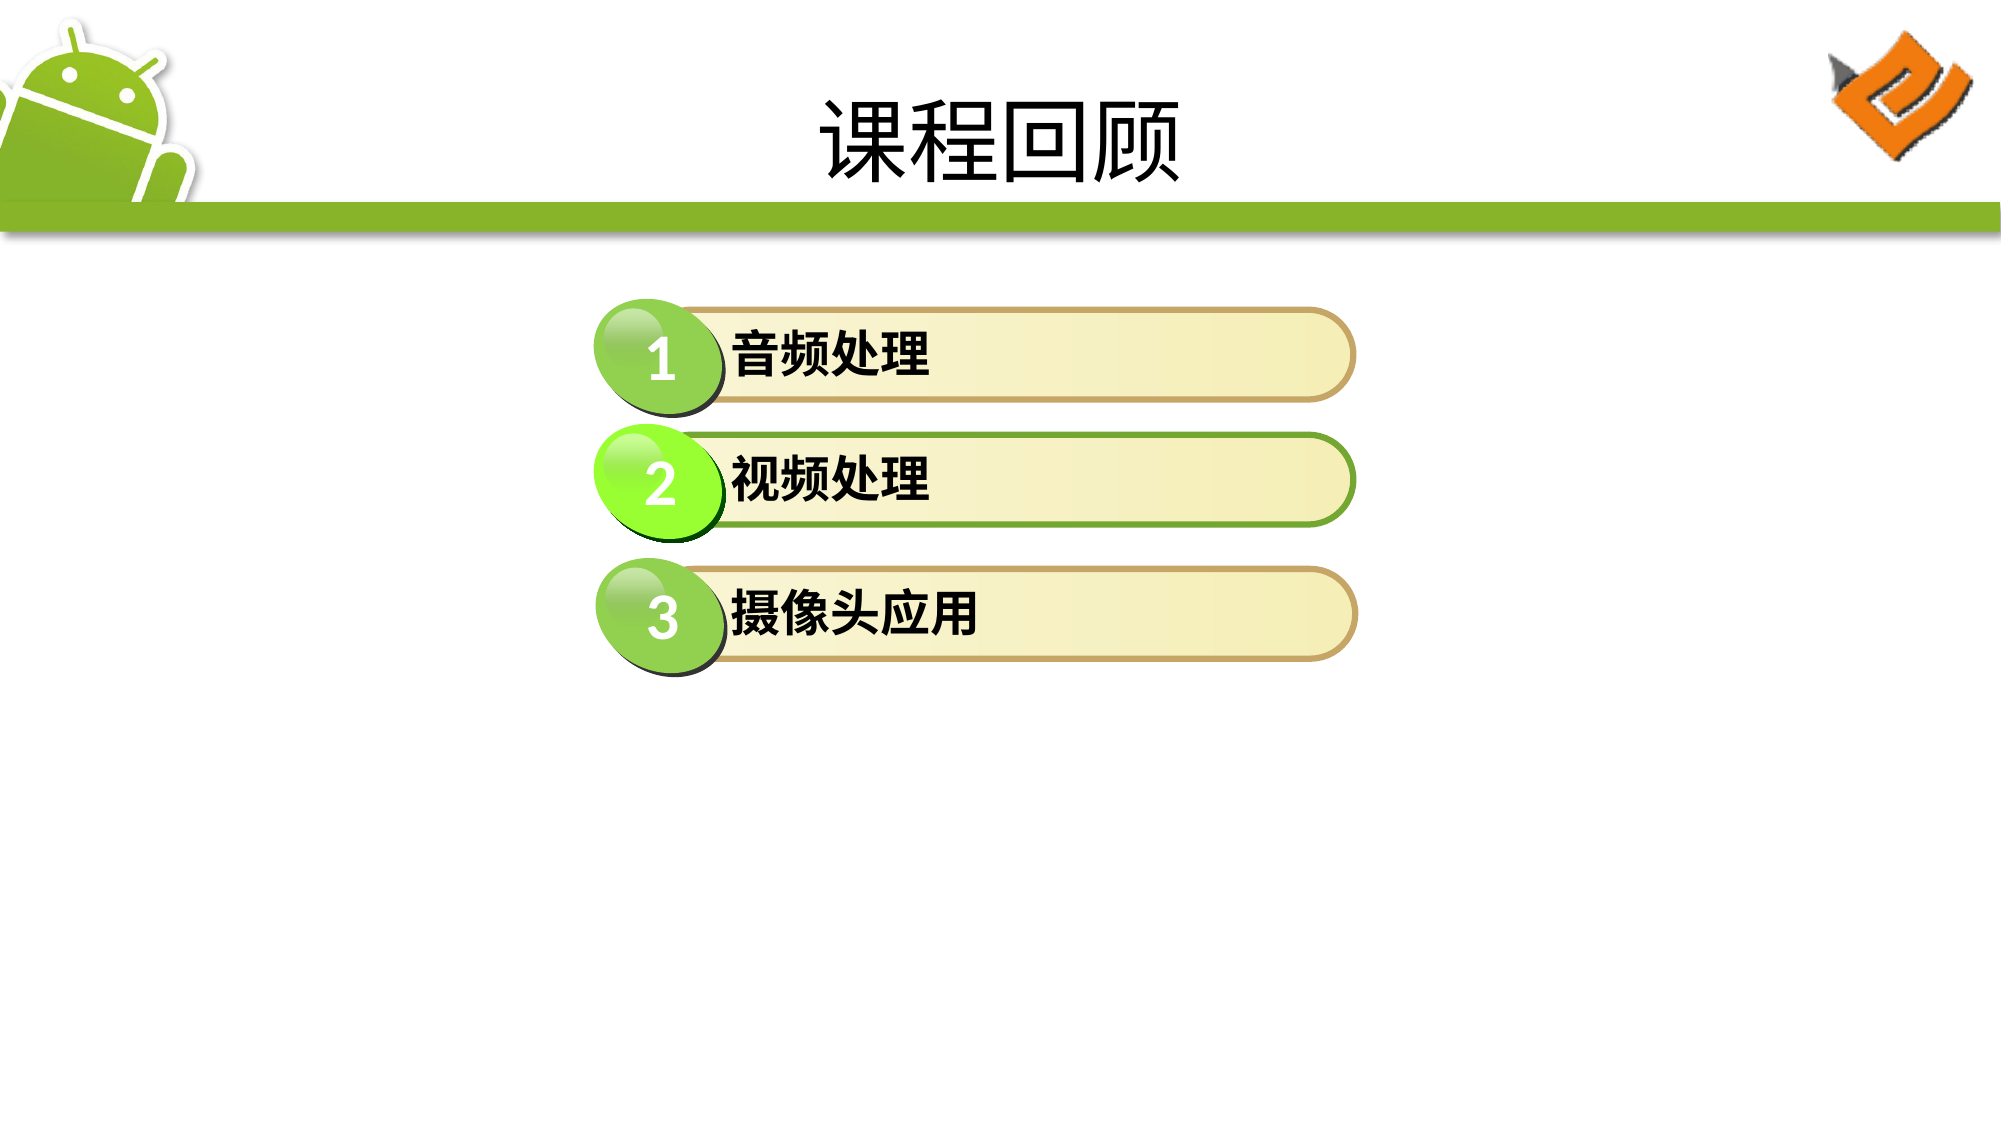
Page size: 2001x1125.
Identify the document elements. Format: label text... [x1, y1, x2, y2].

title 课程回顾 [99, 45, 1900, 233]
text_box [592, 560, 1356, 675]
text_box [590, 426, 1354, 541]
picture [1828, 30, 1973, 161]
picture [0, 7, 209, 202]
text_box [590, 301, 1354, 416]
